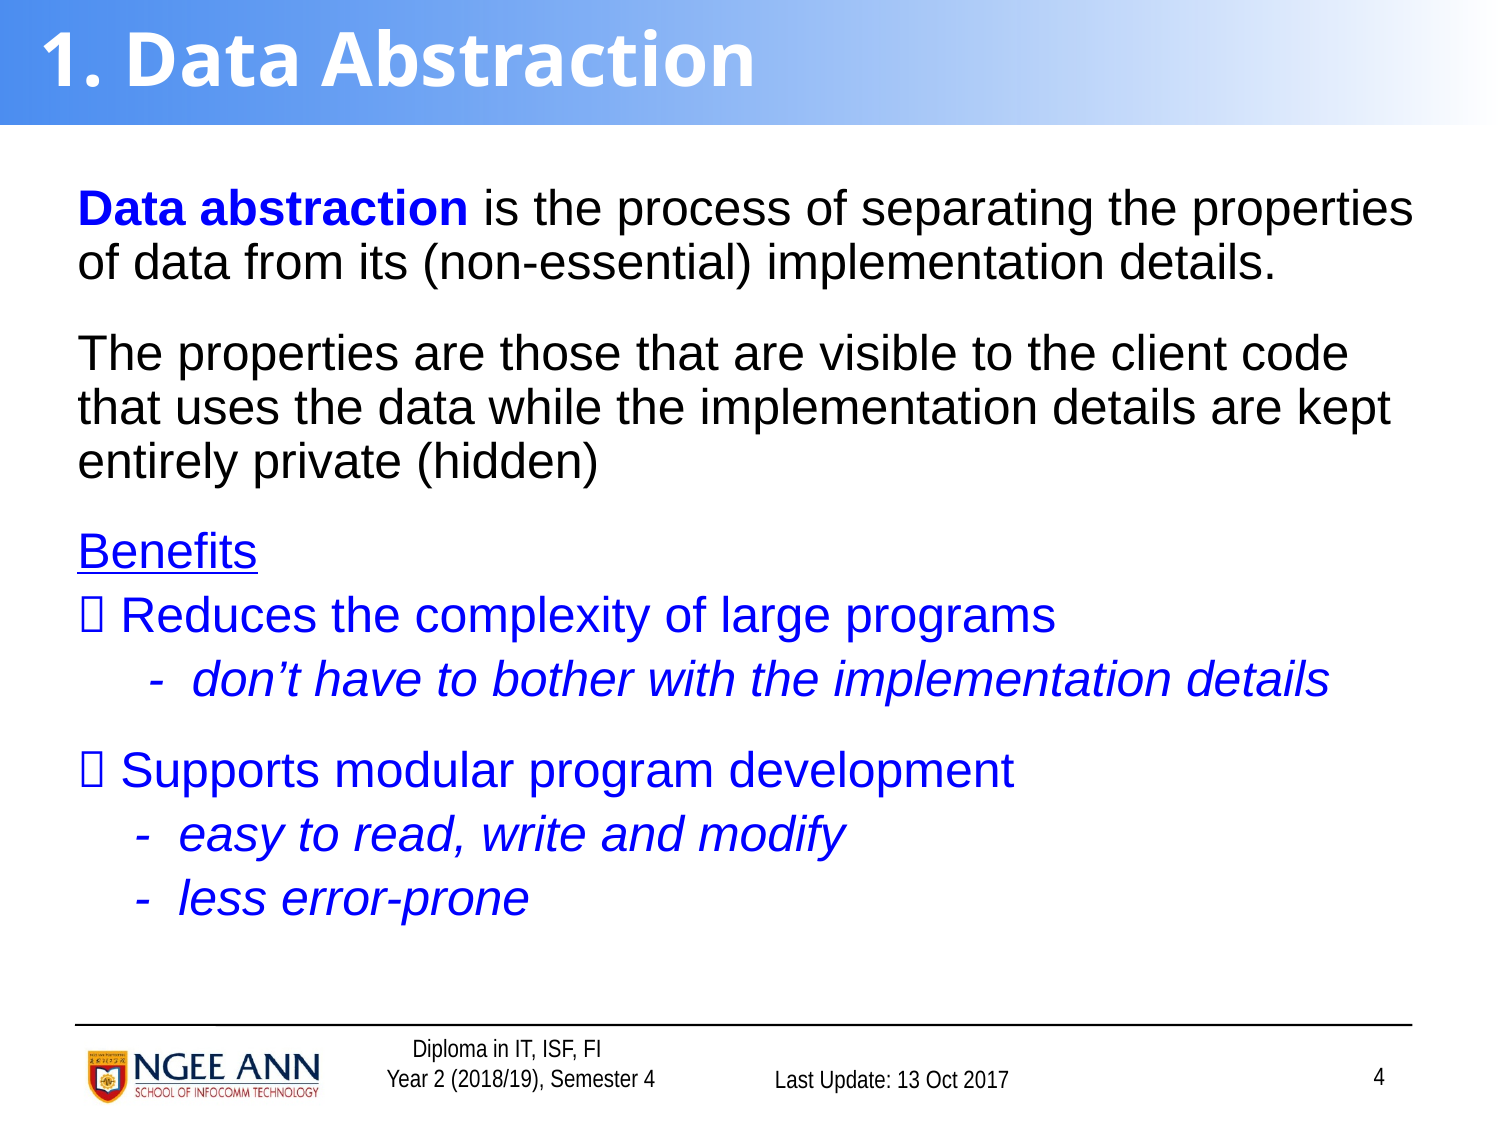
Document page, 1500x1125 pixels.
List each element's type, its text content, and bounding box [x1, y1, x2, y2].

list Data abstraction is the process of separating the properties of data from its (non-essential) implementation details. The properties are those that are visible to the client code that uses the data while the implementation details are kept entirely private (hidden) Benefits  Reduces the complexity of large programs - don’t have to bother with the implementation details  Supports modular program development - easy to read, write and modify - less error-prone [62, 174, 1438, 1025]
picture [62, 1028, 344, 1125]
title 1. Data Abstraction [23, 0, 1500, 115]
